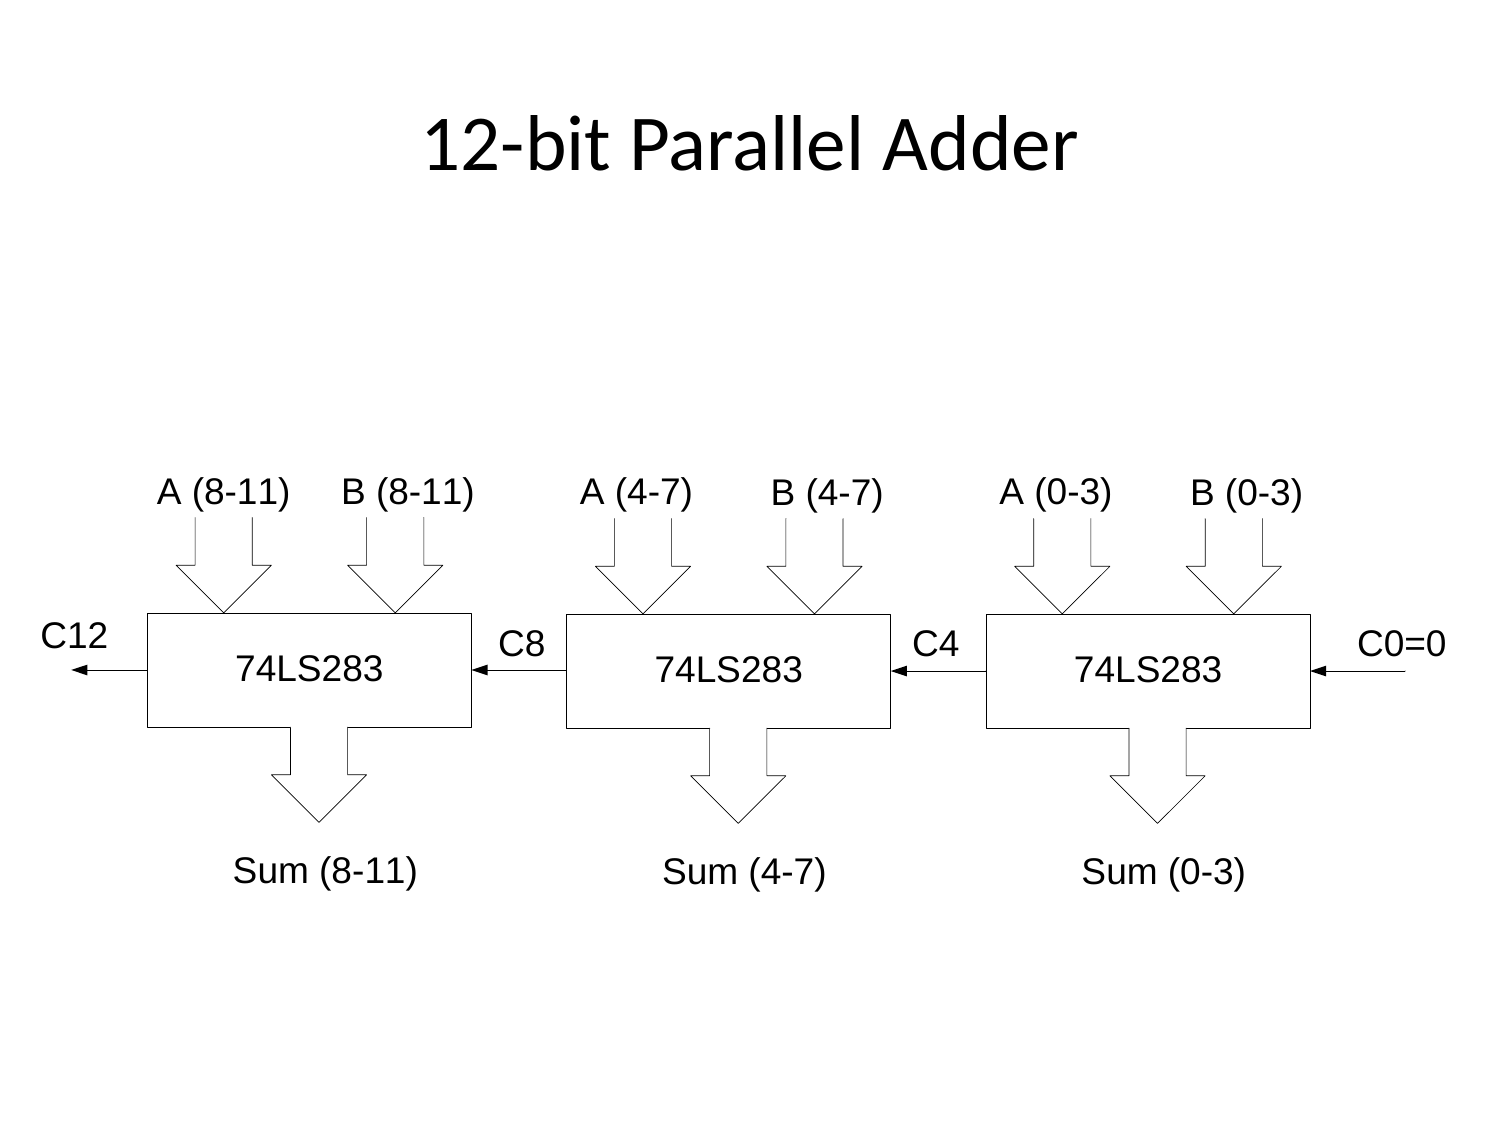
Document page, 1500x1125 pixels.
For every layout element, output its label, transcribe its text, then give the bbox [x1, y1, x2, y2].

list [37, 462, 1450, 900]
title 12-bit Parallel Adder [75, 45, 1425, 233]
